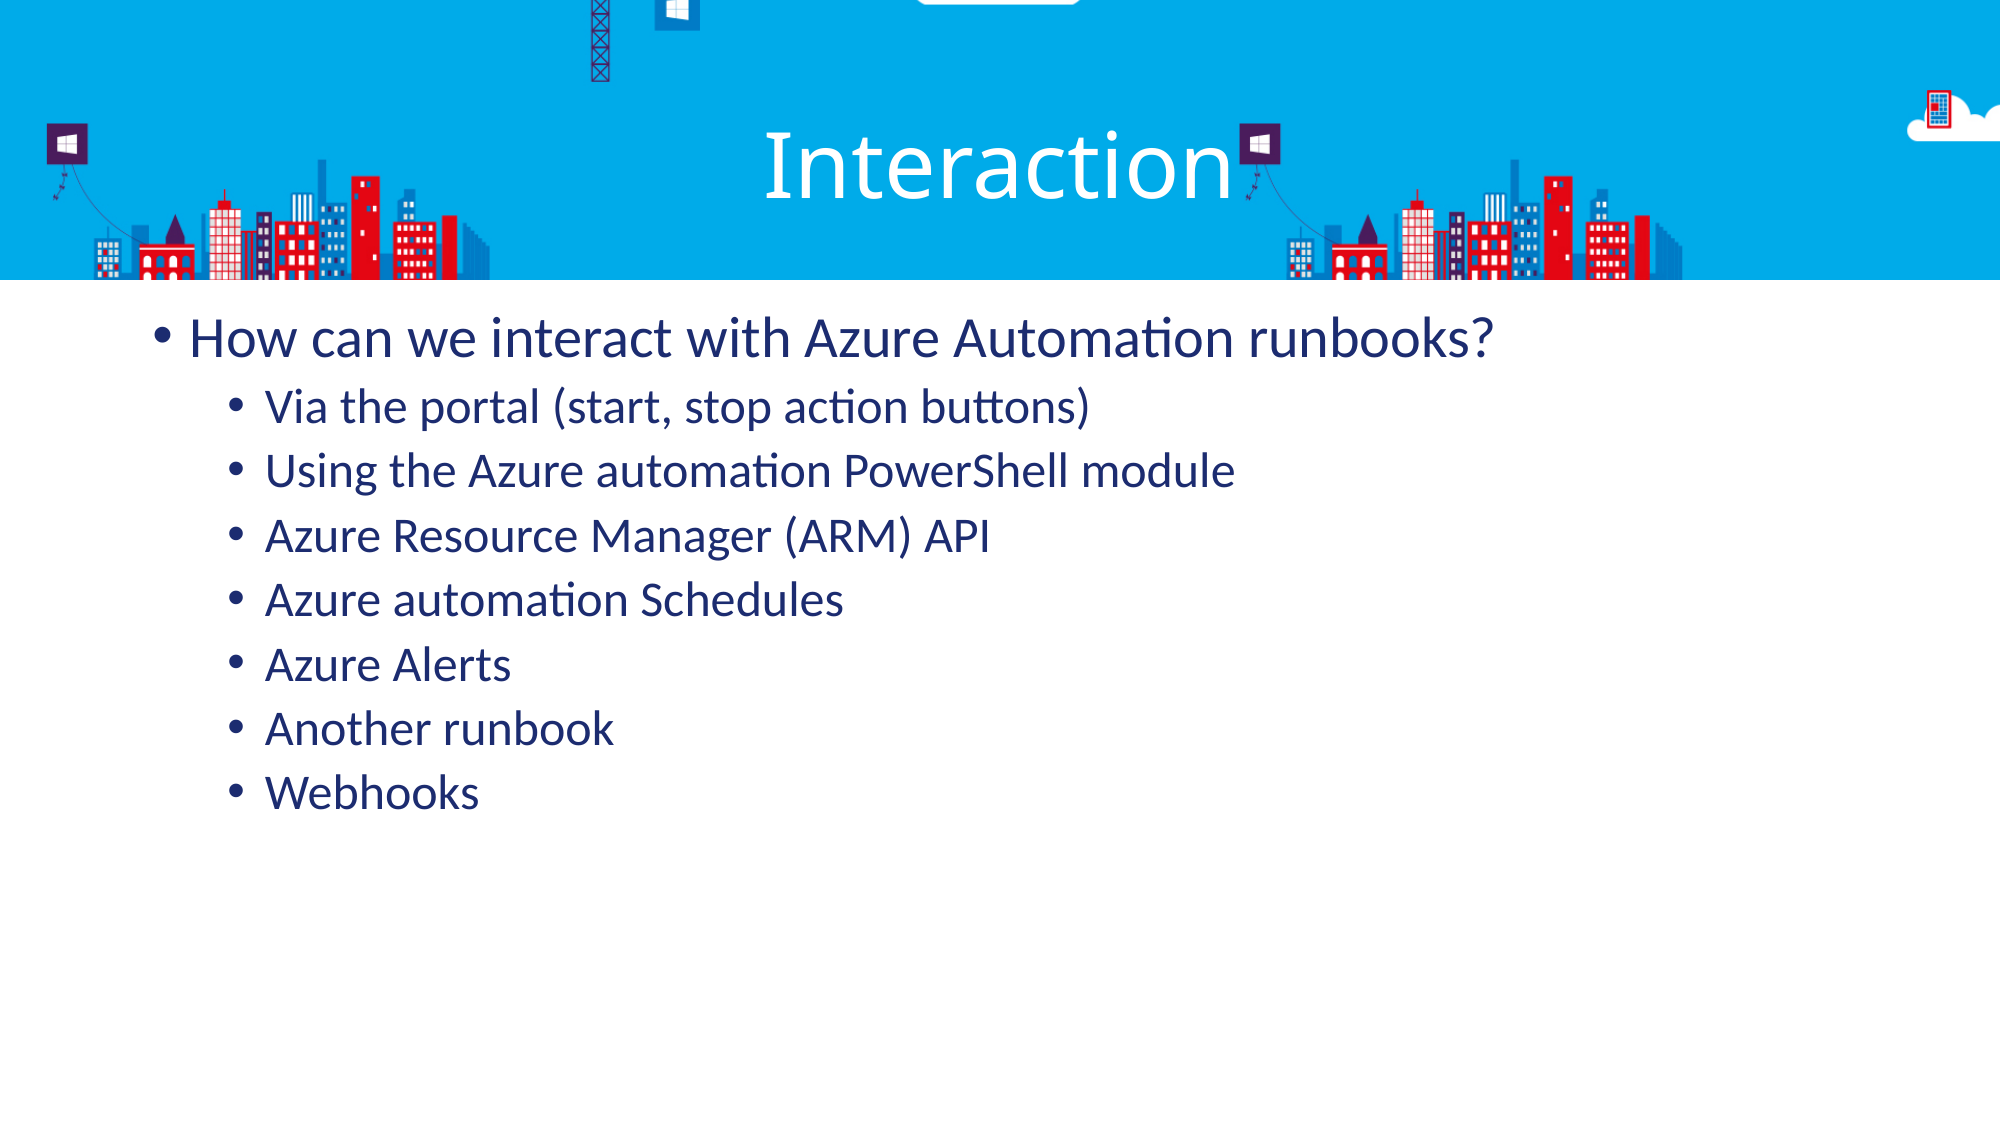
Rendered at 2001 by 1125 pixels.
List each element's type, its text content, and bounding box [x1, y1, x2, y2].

list How can we interact with Azure Automation runbooks? Via the portal (start, stop action buttons) Using the Azure automation PowerShell module Azure Resource Manager (ARM) API Azure automation Schedules Azure Alerts Another runbook Webhooks [137, 299, 1863, 1014]
picture [1908, 91, 2000, 141]
picture [592, 45, 609, 50]
picture [919, 0, 1078, 4]
picture [656, 0, 699, 29]
title Interaction [137, 59, 1863, 278]
picture [95, 227, 473, 280]
picture [48, 124, 87, 164]
picture [592, 28, 609, 33]
